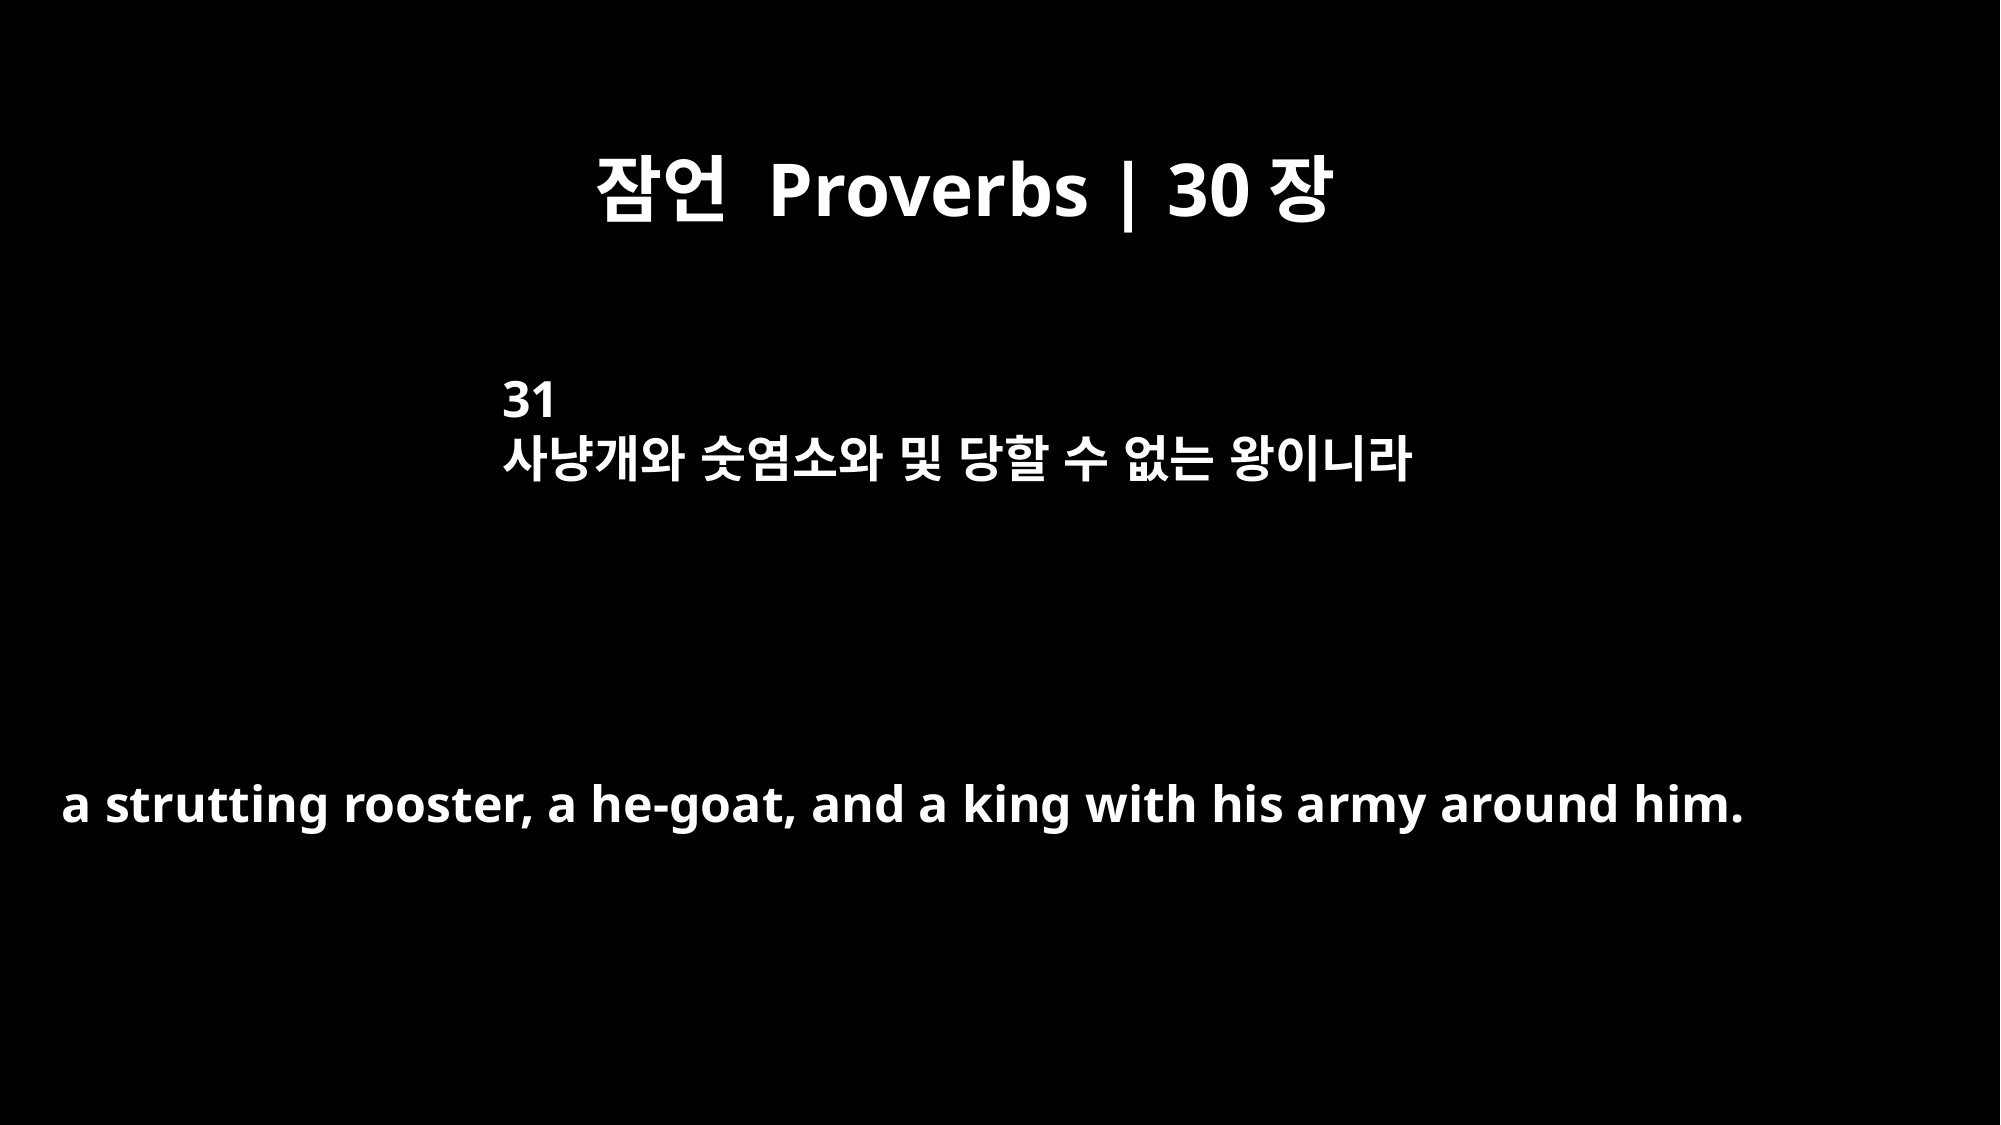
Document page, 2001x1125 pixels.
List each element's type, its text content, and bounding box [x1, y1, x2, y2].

text_box 잠언 Proverbs | 30장 [580, 136, 1352, 239]
text_box a strutting rooster, a he-goat, and a king with his army around him. [47, 764, 1761, 840]
text_box 31 사냥개와 숫염소와 및 당할 수 없는 왕이니라 [487, 359, 1430, 495]
